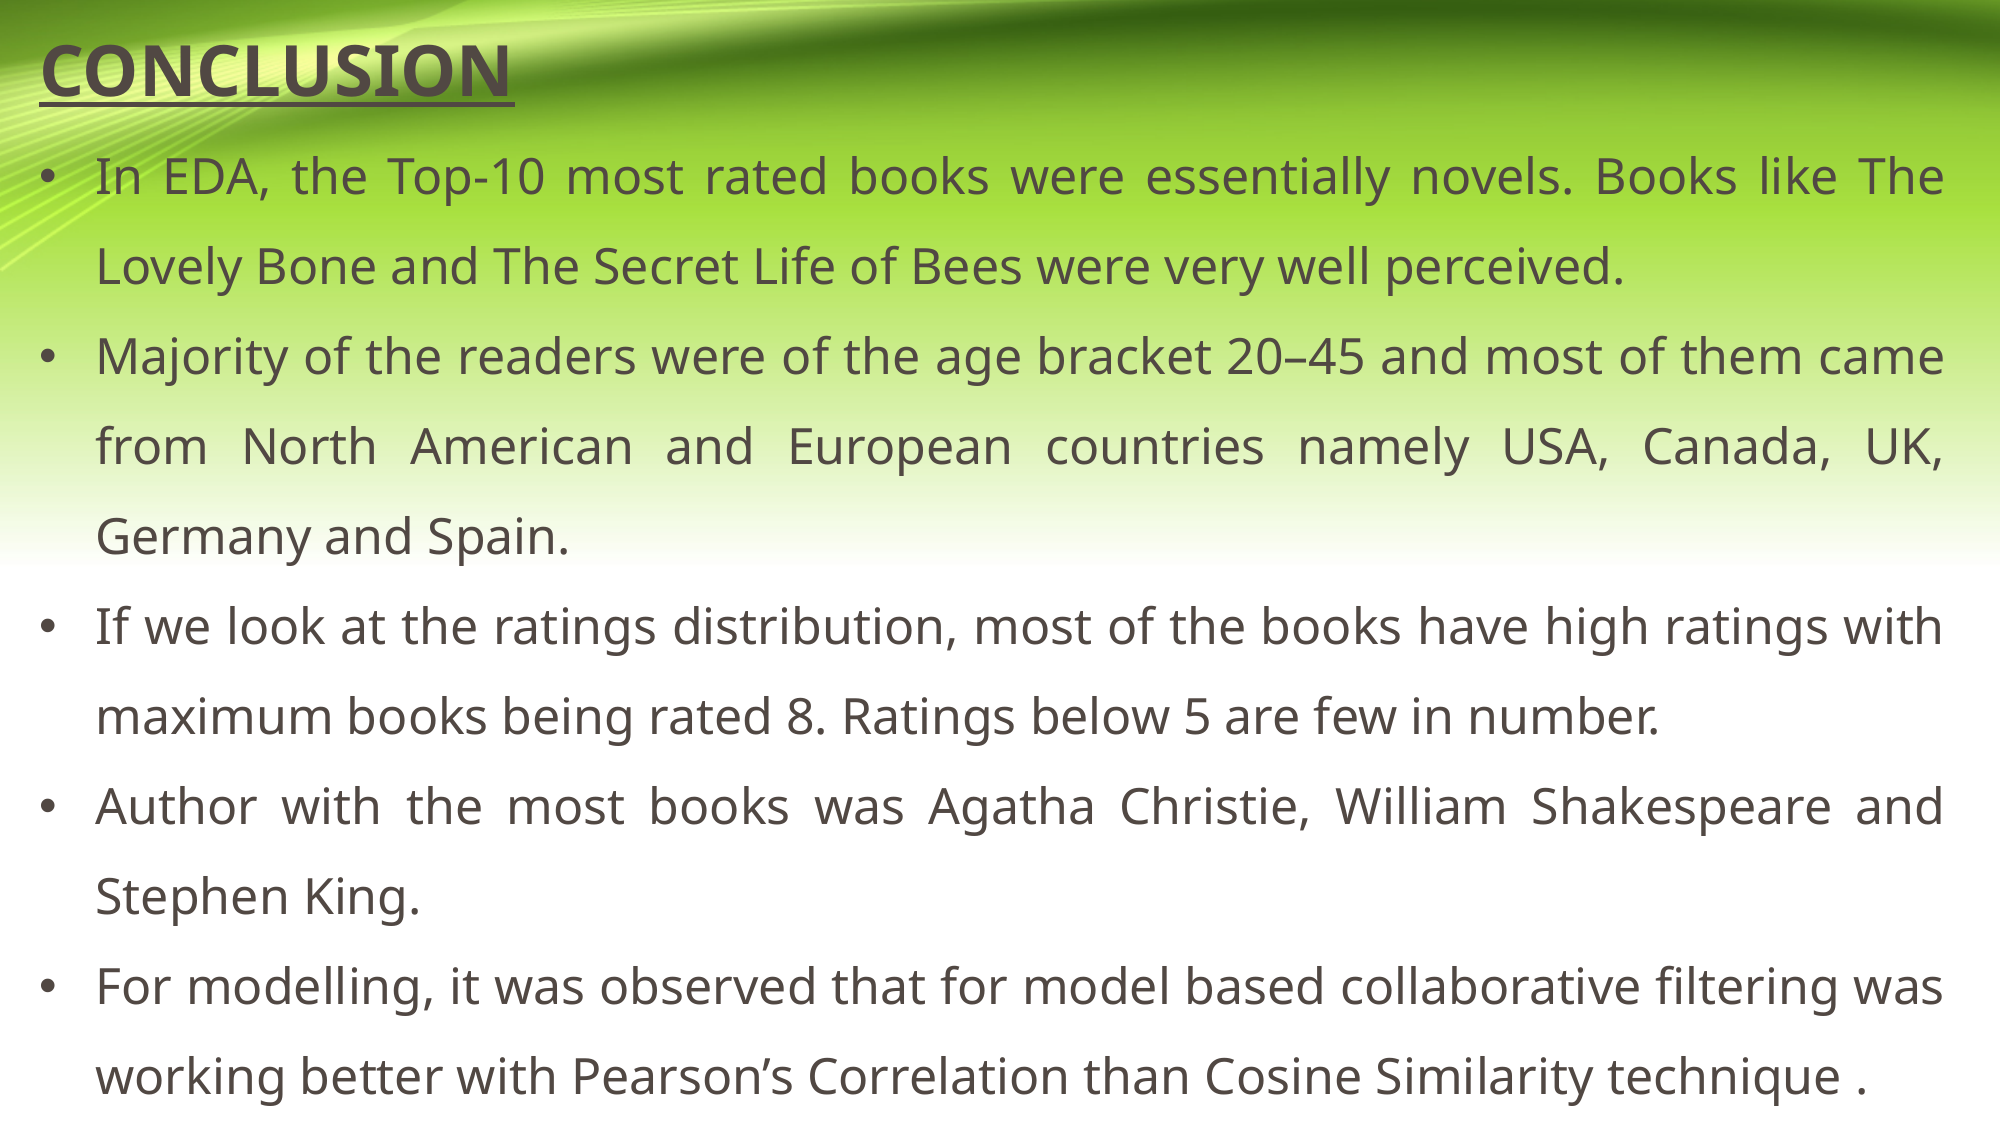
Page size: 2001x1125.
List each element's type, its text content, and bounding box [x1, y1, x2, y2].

text_box CONCLUSION [24, 17, 590, 107]
picture [0, 0, 2000, 1125]
text_box In EDA, the Top-10 most rated books were essentially novels. Books like The Lovely Bone and The Secret Life of Bees were very well perceived. Majority of the readers were of the age bracket 20–45 and most of them came from North American and European countries namely USA, Canada, UK, Germany and Spain. If we look at the ratings distribution, most of the books have high ratings with maximum books being rated 8. Ratings below 5 are few in number. Author with the most books was Agatha Christie, William Shakespeare and Stephen King. For modelling, it was observed that for model based collaborative filtering was working better with Pearson’s Correlation than Cosine Similarity technique . Amongst the memory based approach, user-user CF performed better than item-item CF because of lower computation requirements. [24, 107, 1962, 1125]
